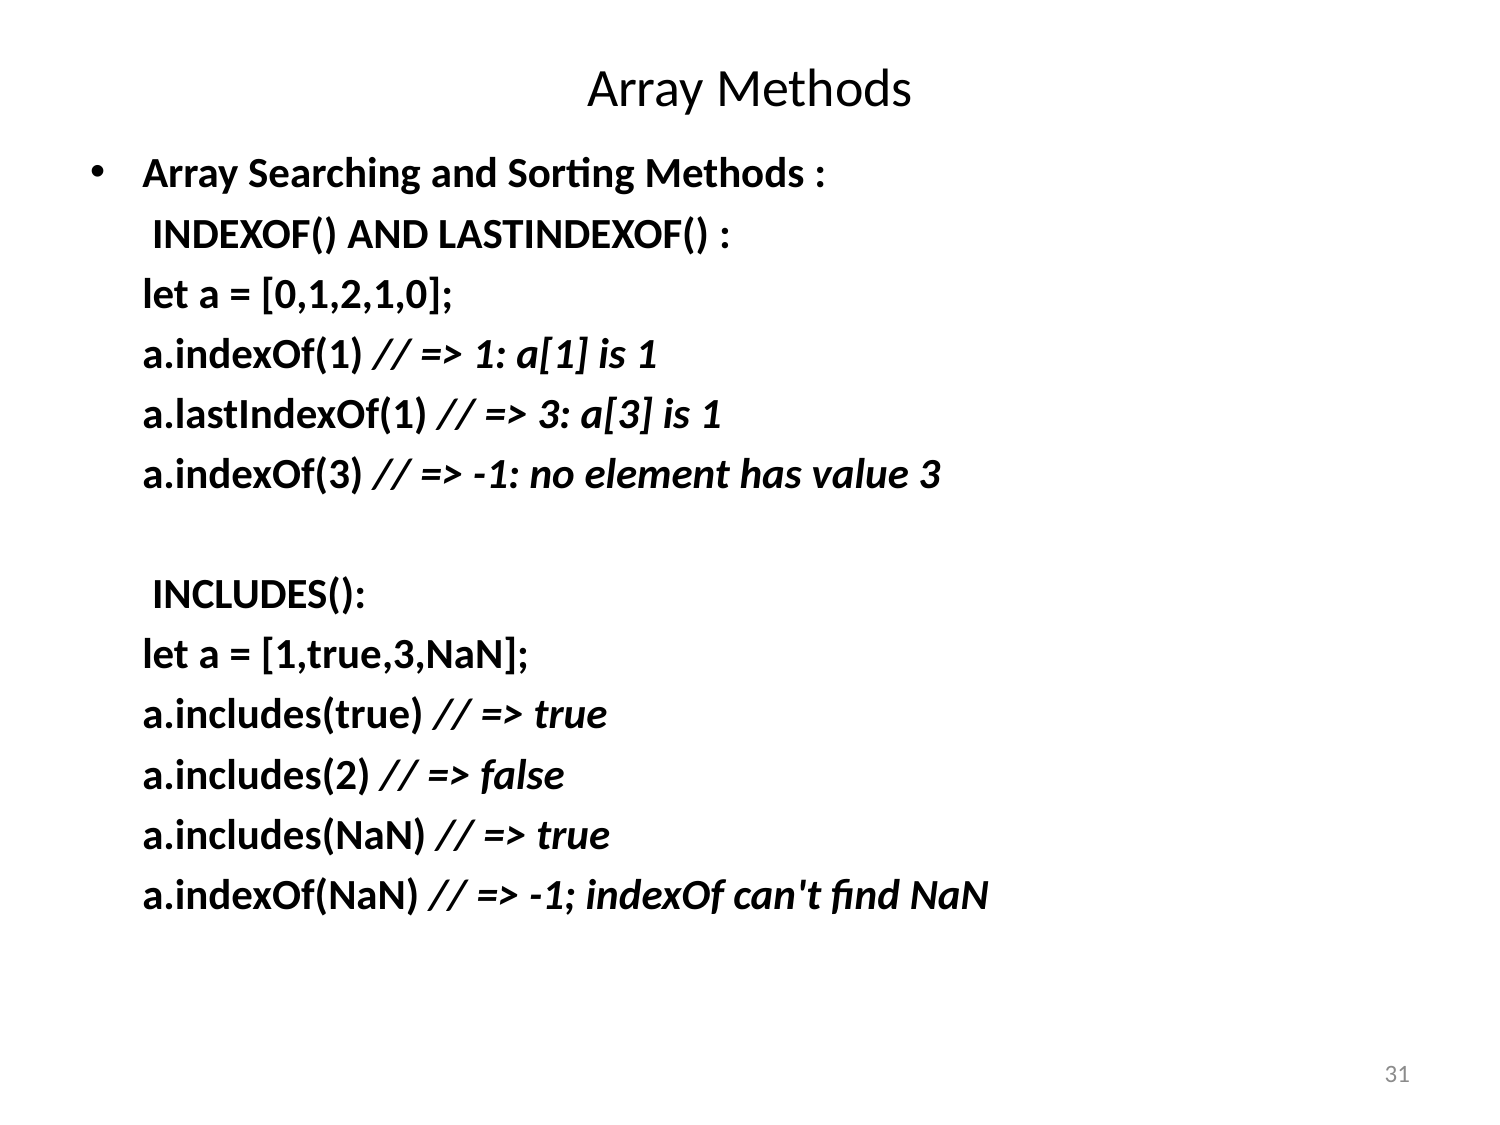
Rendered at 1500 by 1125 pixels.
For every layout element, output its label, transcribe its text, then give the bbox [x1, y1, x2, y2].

list Array Searching and Sorting Methods : INDEXOF() AND LASTINDEXOF() : let a = [0,1,2,1,0]; a.indexOf(1) // => 1: a[1] is 1 a.lastIndexOf(1) // => 3: a[3] is 1 a.indexOf(3) // => -1: no element has value 3 INCLUDES(): let a = [1,true,3,NaN]; a.includes(true) // => true a.includes(2) // => false a.includes(NaN) // => true a.indexOf(NaN) // => -1; indexOf can't find NaN [75, 137, 1425, 1050]
slide_number 31 [1074, 1042, 1425, 1103]
title Array Methods [75, 45, 1425, 125]
